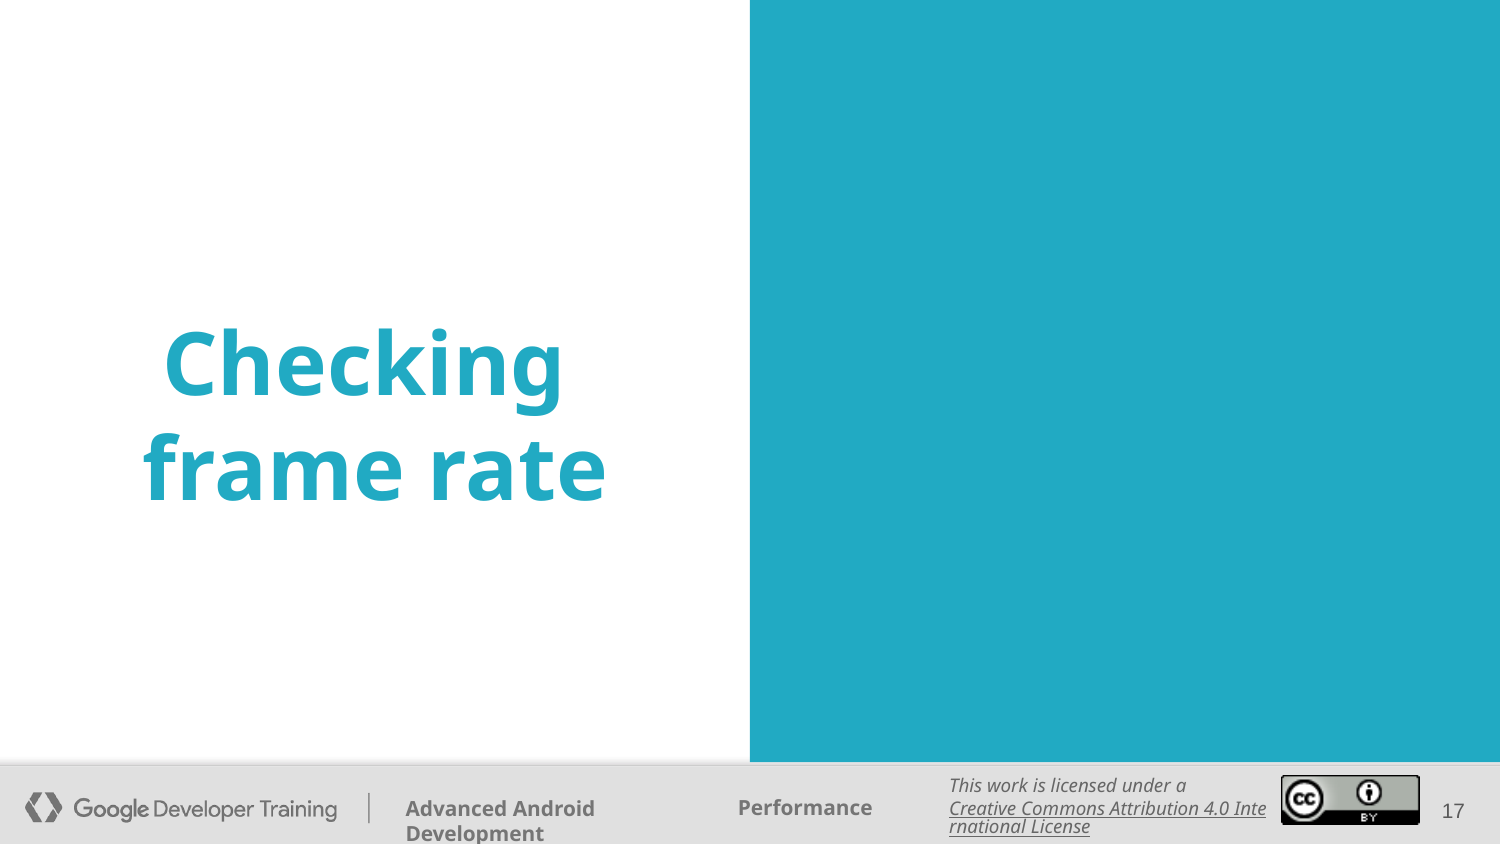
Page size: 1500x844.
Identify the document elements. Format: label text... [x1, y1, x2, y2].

slide_number ‹#› [1389, 777, 1480, 842]
picture [0, 0, 1500, 844]
title Checking frame rate [43, 289, 708, 533]
